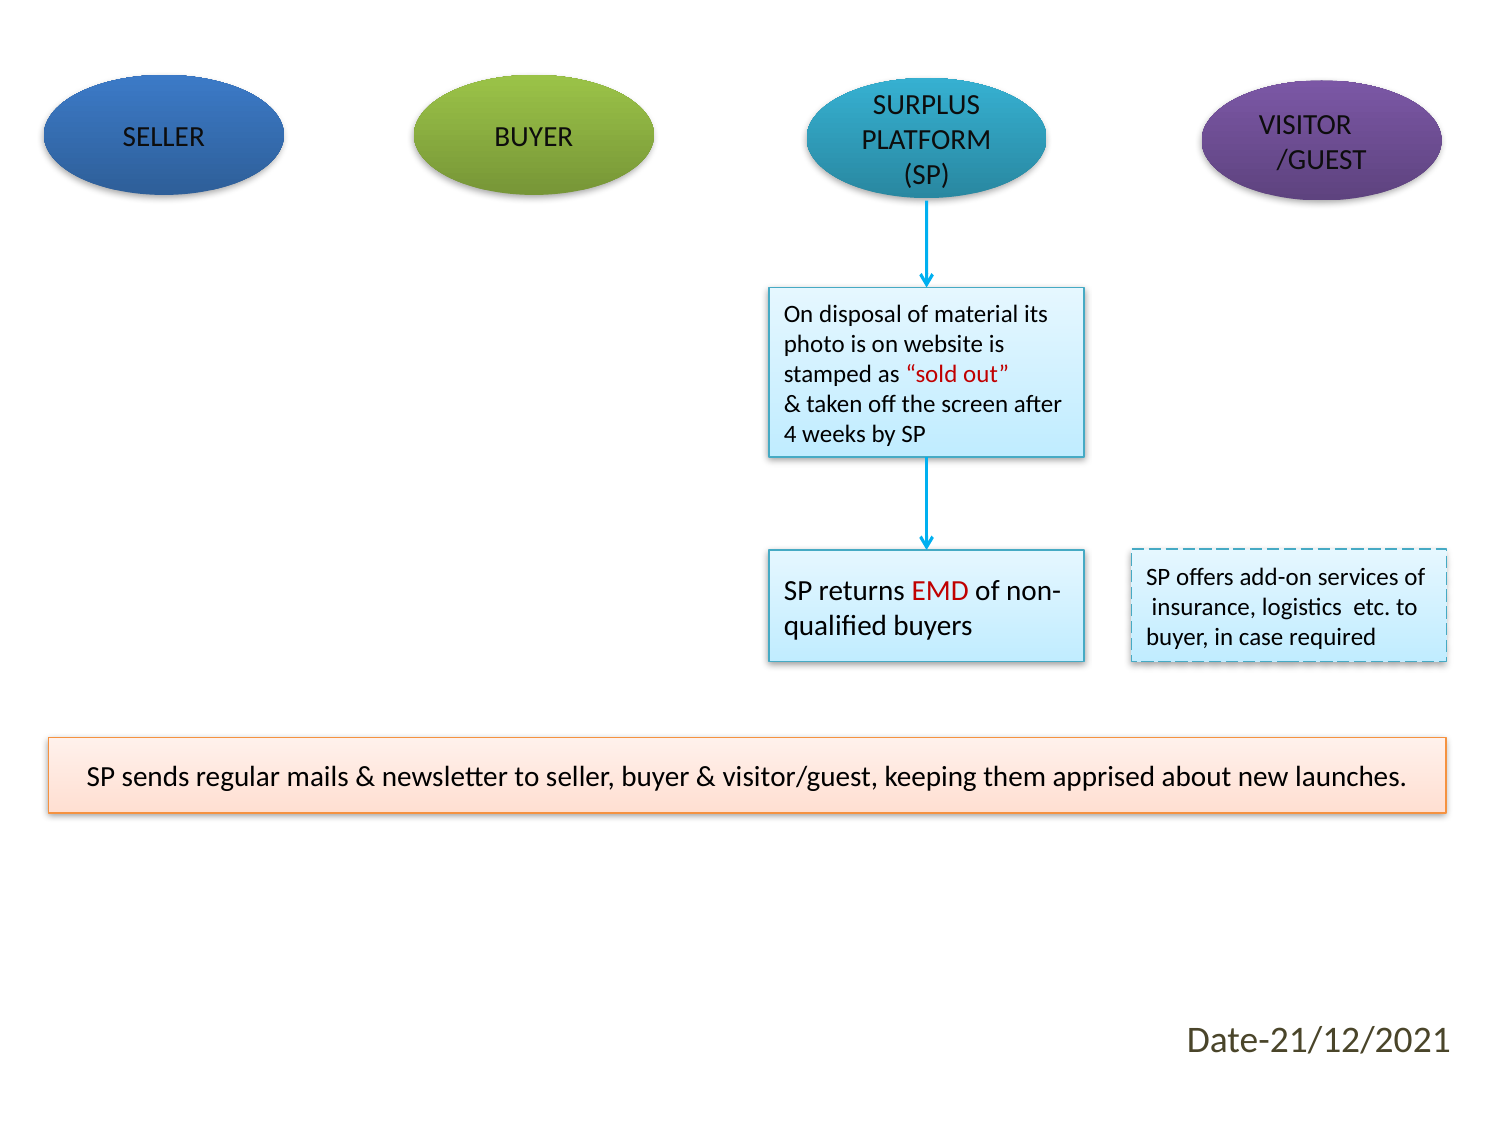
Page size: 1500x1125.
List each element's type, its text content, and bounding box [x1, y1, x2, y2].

text_box SURPLUS PLATFORM (SP) [806, 78, 1047, 199]
text_box On disposal of material its photo is on website is stamped as “sold out” & taken off the screen after 4 weeks by SP [768, 287, 1085, 458]
text_box SP offers add-on services of insurance, logistics etc. to buyer, in case required [1131, 548, 1447, 662]
text_box BUYER [413, 74, 654, 195]
text_box SP sends regular mails & newsletter to seller, buyer & visitor/guest, keeping them apprised about new launches. [48, 737, 1447, 814]
text_box SELLER [43, 74, 284, 195]
text_box Date-21/12/2021 [1148, 998, 1490, 1077]
text_box VISITOR /GUEST [1201, 80, 1442, 201]
text_box SP returns EMD of non-qualified buyers [768, 549, 1085, 662]
